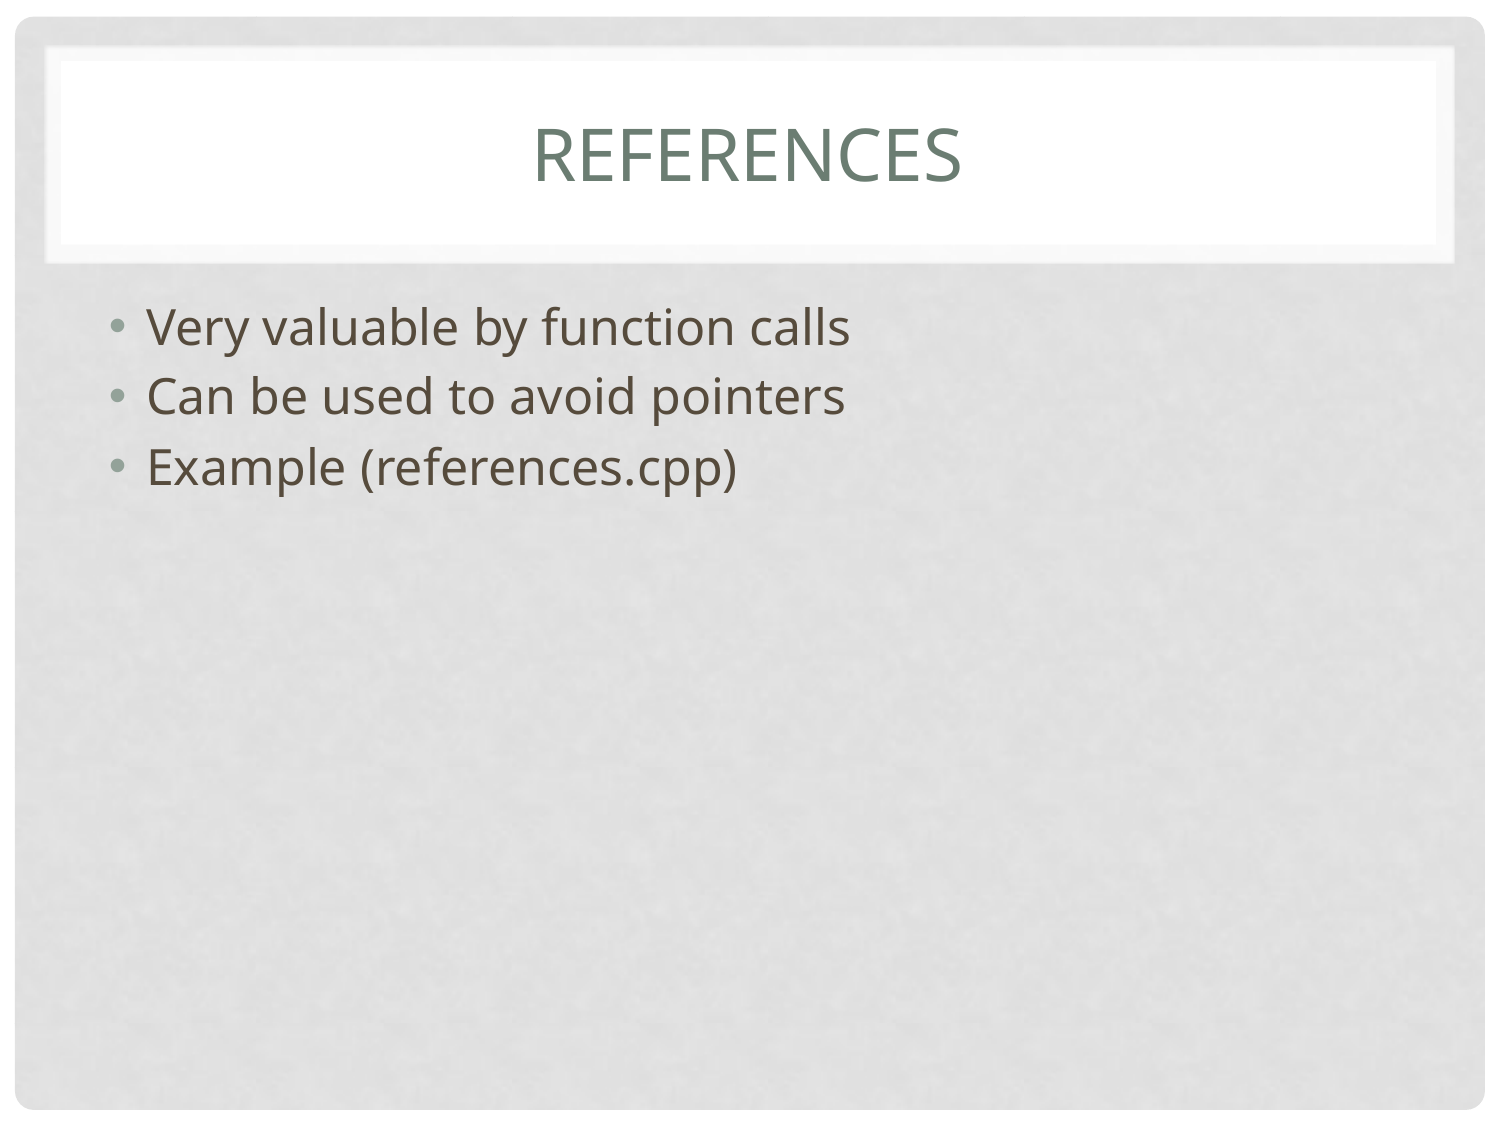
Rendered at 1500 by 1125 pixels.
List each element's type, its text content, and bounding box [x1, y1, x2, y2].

list Very valuable by function calls Can be used to avoid pointers Example (references.cpp) [75, 287, 1425, 1005]
title References [69, 66, 1425, 238]
